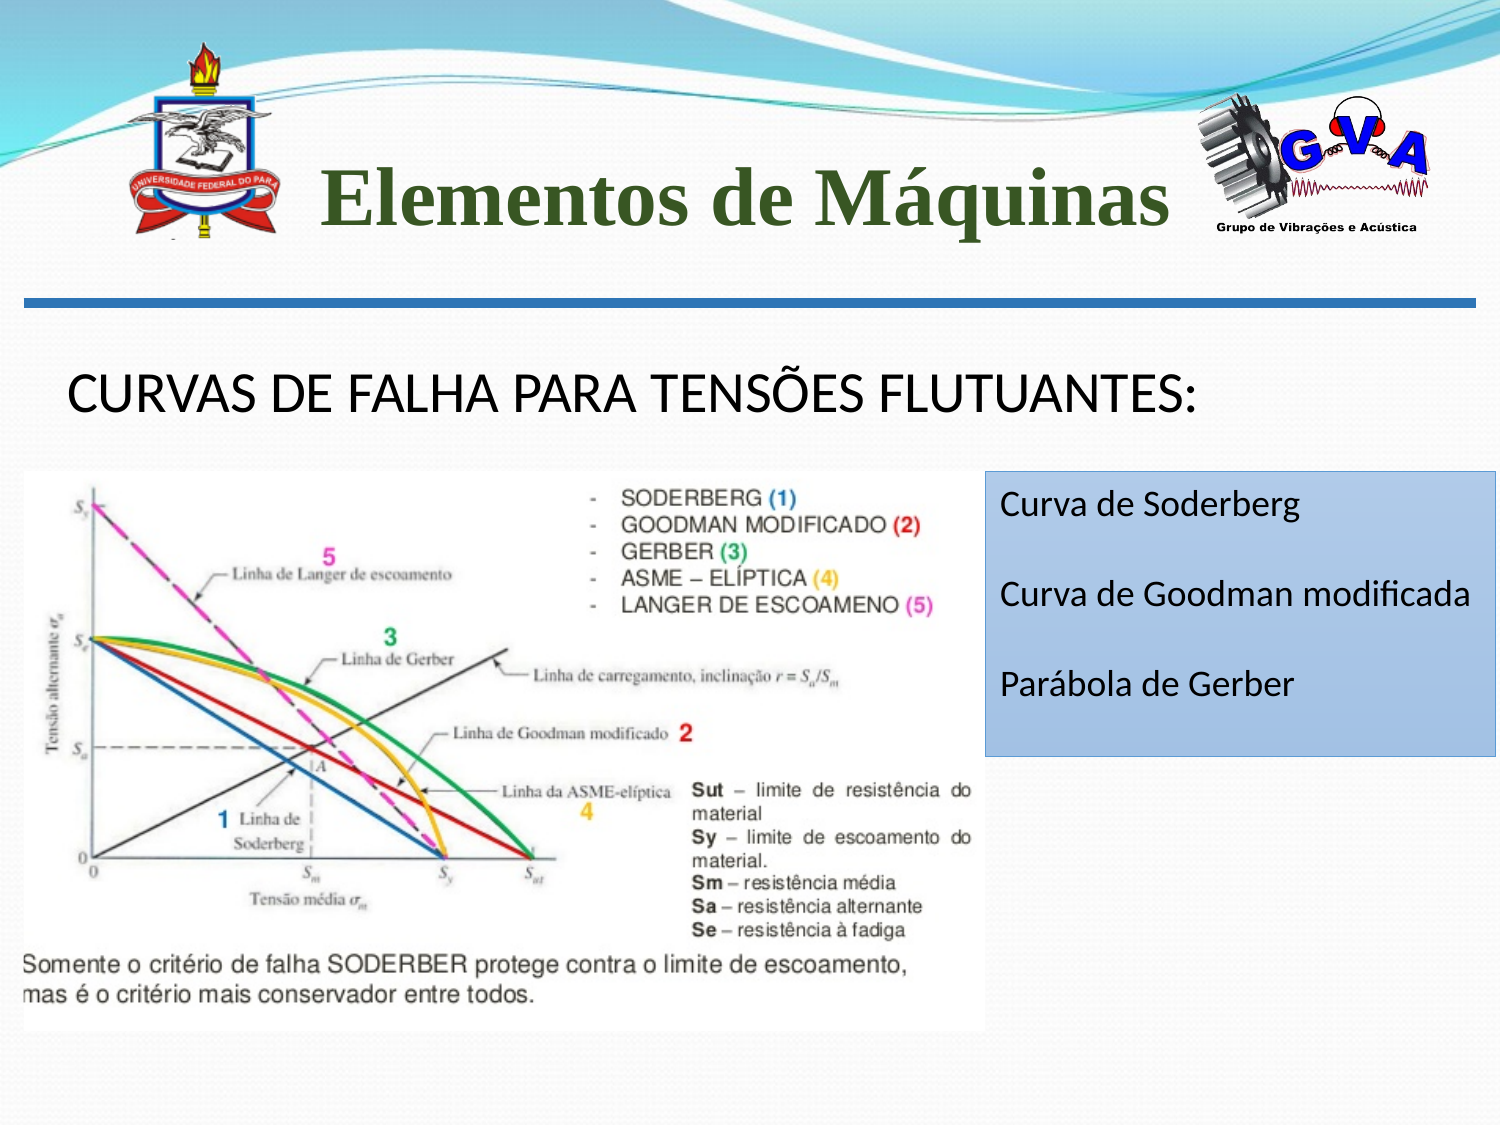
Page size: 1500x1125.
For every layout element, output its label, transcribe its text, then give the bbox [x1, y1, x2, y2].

list CURVAS DE FALHA PARA TENSÕES FLUTUANTES: [52, 354, 1346, 471]
text_box Elementos de Máquinas [79, 134, 1413, 250]
list CURVAS DE FALHA PARA TENSÕES FLUTUANTES: [52, 757, 1346, 1069]
picture [0, 0, 1500, 1125]
